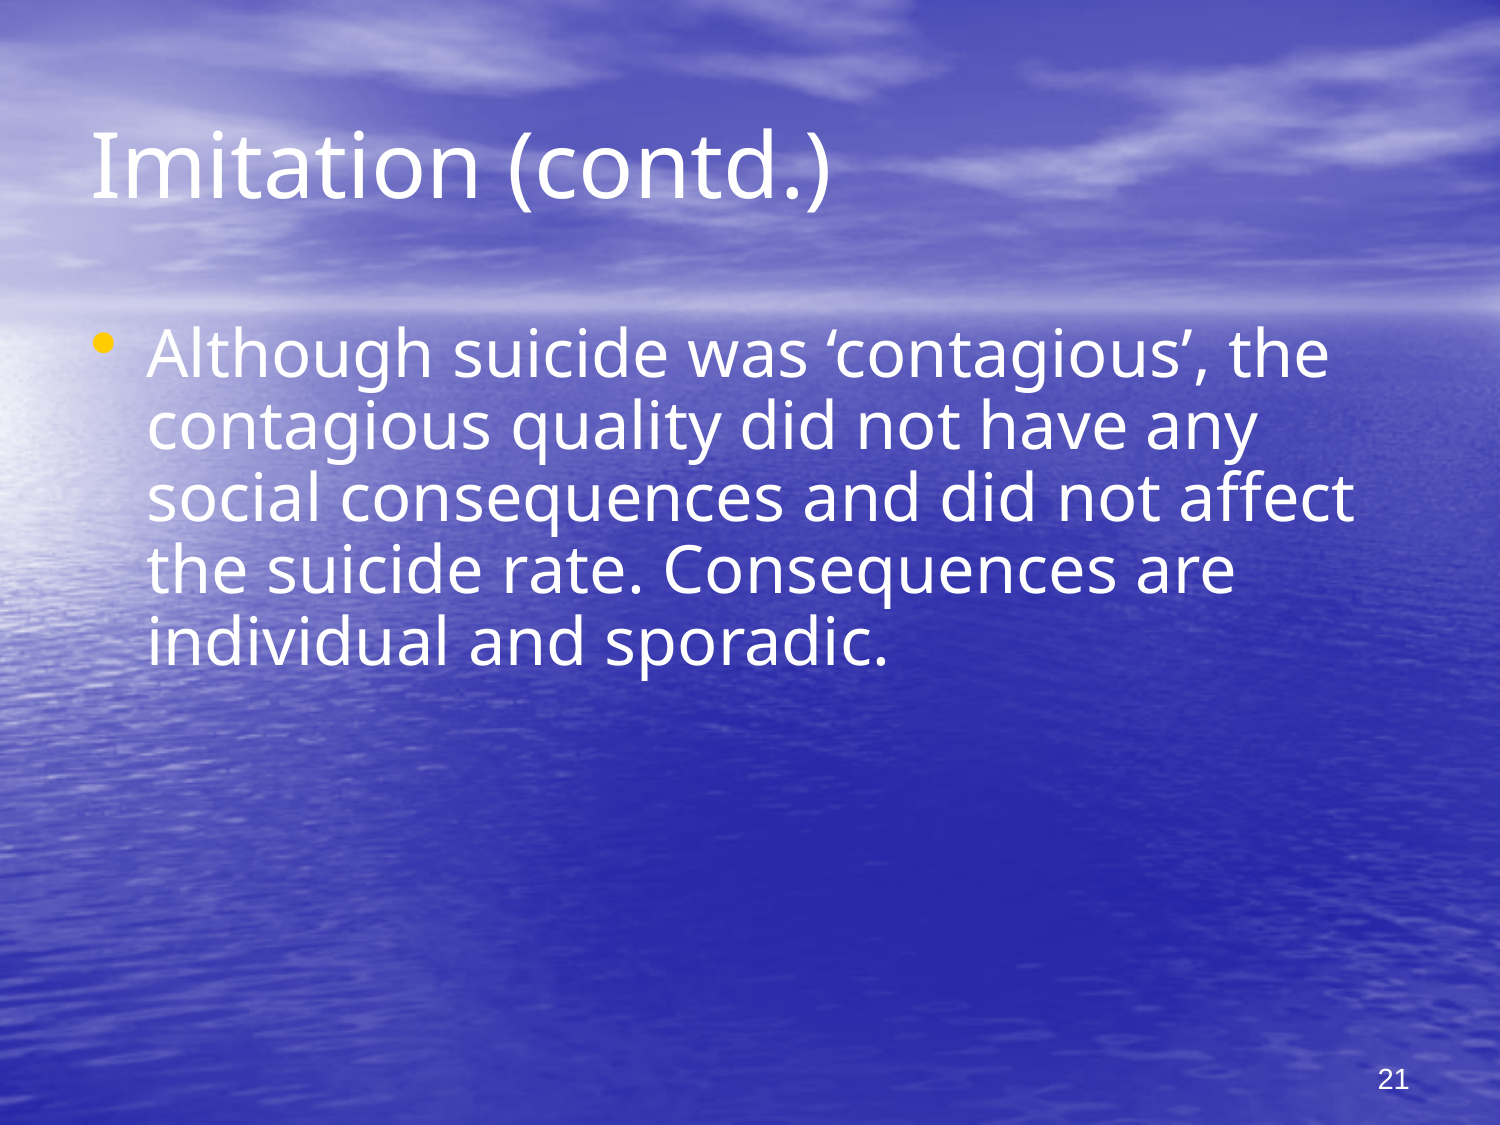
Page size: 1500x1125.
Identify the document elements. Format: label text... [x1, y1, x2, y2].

slide_number 21 [1074, 1024, 1426, 1103]
title Imitation (contd.) [74, 47, 1426, 276]
list Although suicide was ‘contagious’, the contagious quality did not have any social consequences and did not affect the suicide rate. Consequences are individual and sporadic. [74, 312, 1426, 988]
